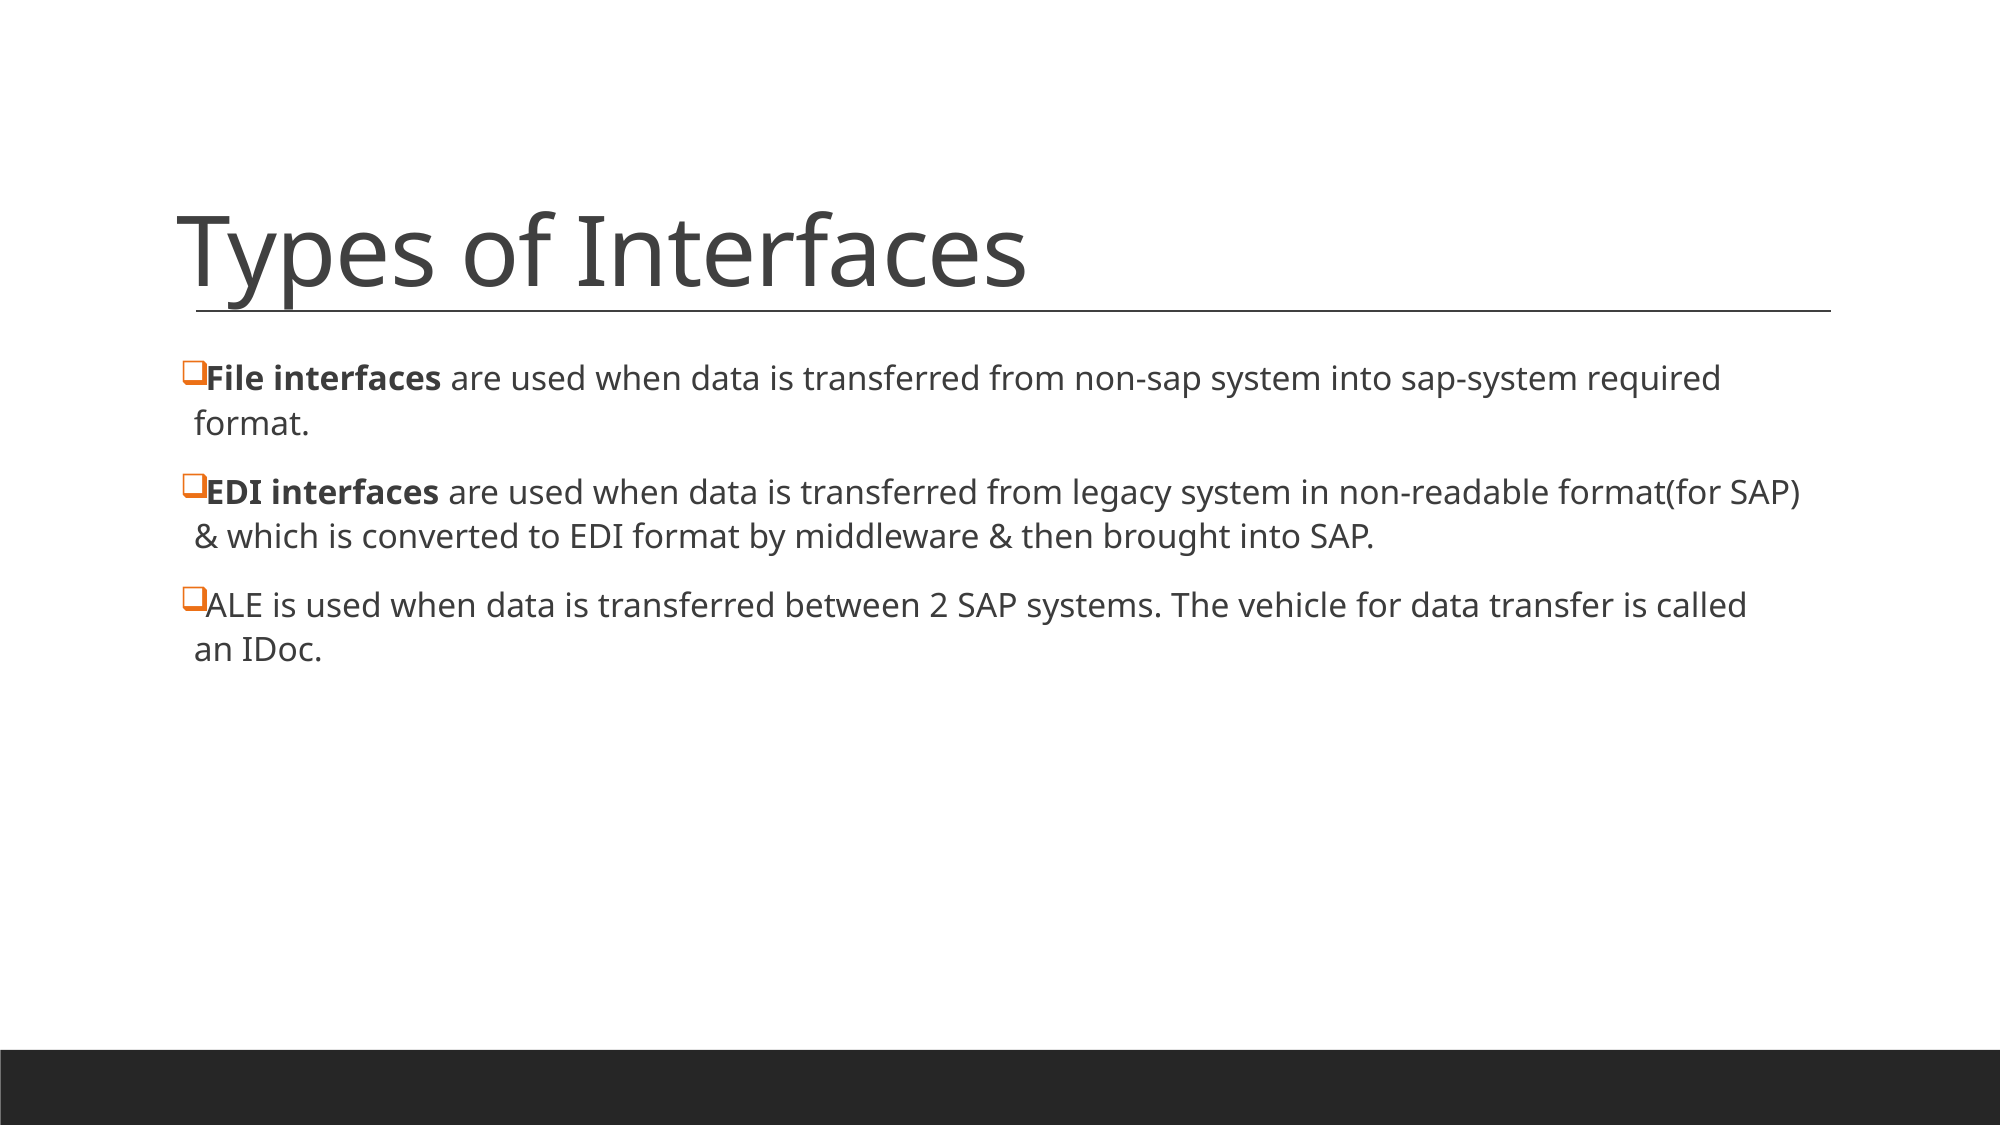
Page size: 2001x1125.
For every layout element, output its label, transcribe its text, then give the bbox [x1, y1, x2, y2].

list File interfaces are used when data is transferred from non-sap system into sap-system required format. EDI interfaces are used when data is transferred from legacy system in non-readable format(for SAP) & which is converted to EDI format by middleware & then brought into SAP. ALE is used when data is transferred between 2 SAP systems. The vehicle for data transfer is called an IDoc. [180, 345, 1830, 677]
title Types of Interfaces [161, 76, 1812, 315]
